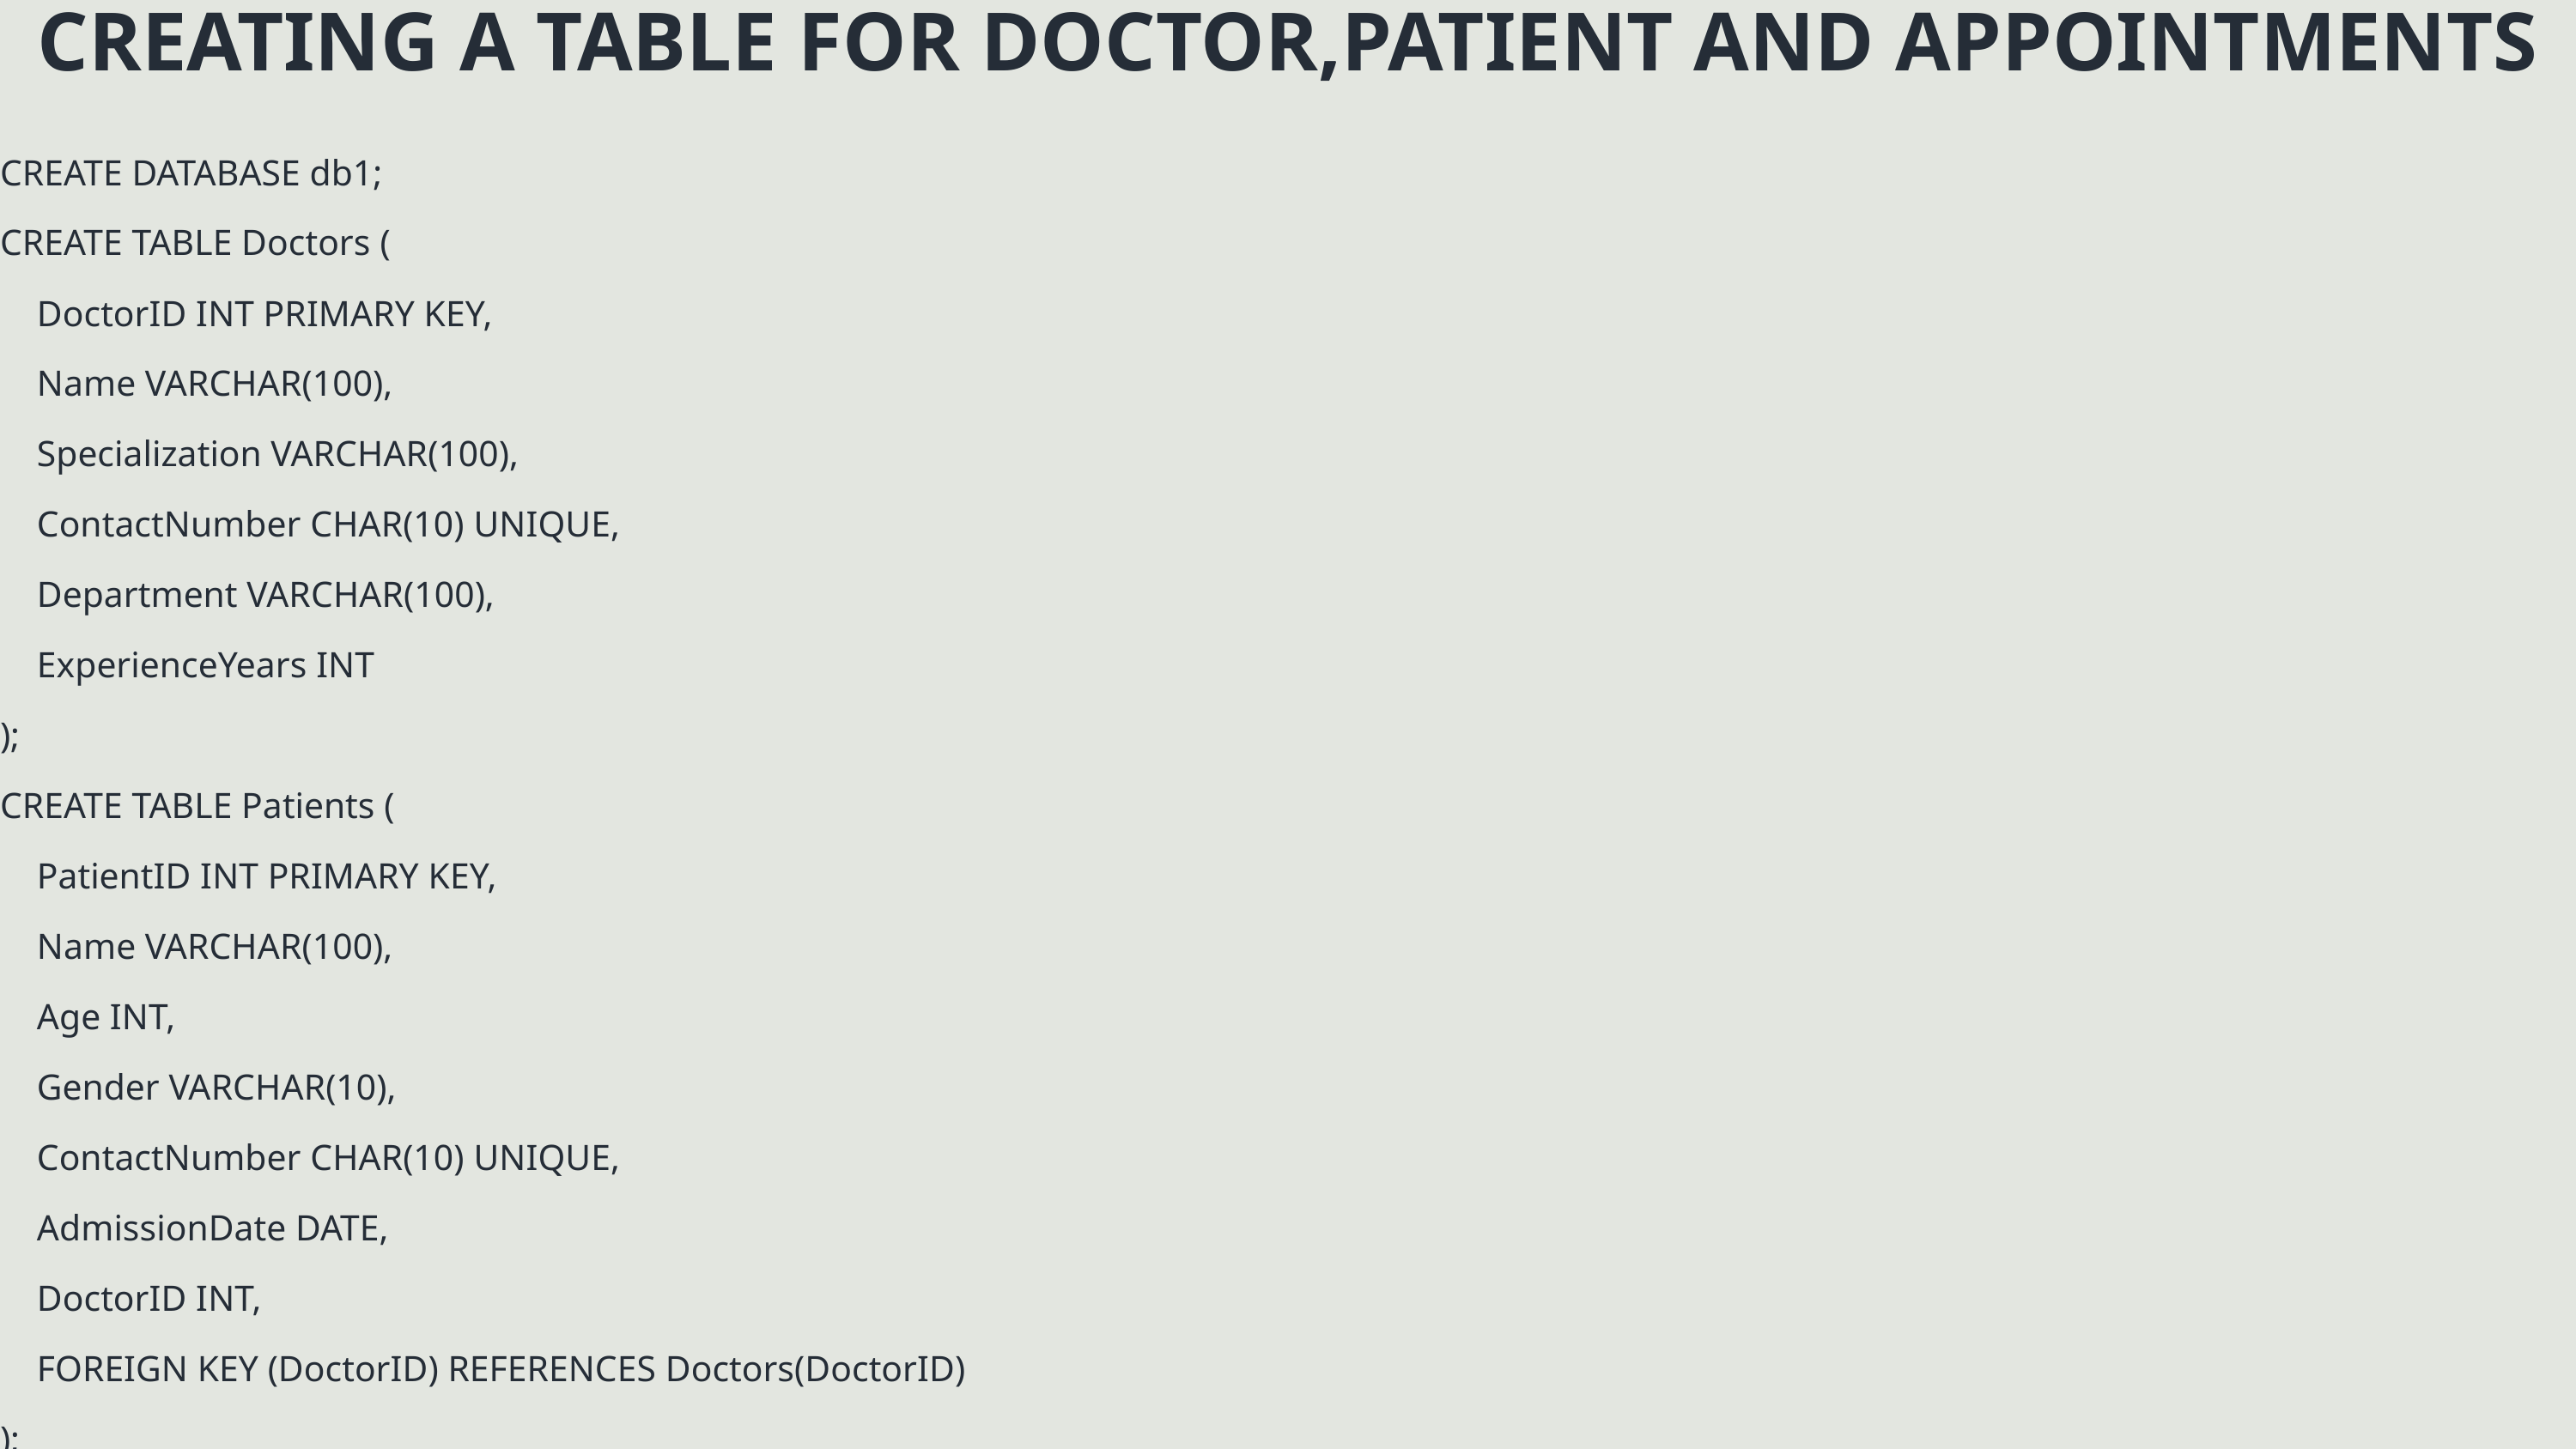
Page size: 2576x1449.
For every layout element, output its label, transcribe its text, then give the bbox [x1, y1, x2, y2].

text_box CREATING A TABLE FOR DOCTOR,PATIENT AND APPOINTMENTS [0, 22, 2576, 88]
text_box CREATE DATABASE db1; CREATE TABLE Doctors ( DoctorID INT PRIMARY KEY, Name VARCHAR(100), Specialization VARCHAR(100), ContactNumber CHAR(10) UNIQUE, Department VARCHAR(100), ExperienceYears INT ); CREATE TABLE Patients ( PatientID INT PRIMARY KEY, Name VARCHAR(100), Age INT, Gender VARCHAR(10), ContactNumber CHAR(10) UNIQUE, AdmissionDate DATE, DoctorID INT, FOREIGN KEY (DoctorID) REFERENCES Doctors(DoctorID) ); [0, 122, 1288, 1449]
